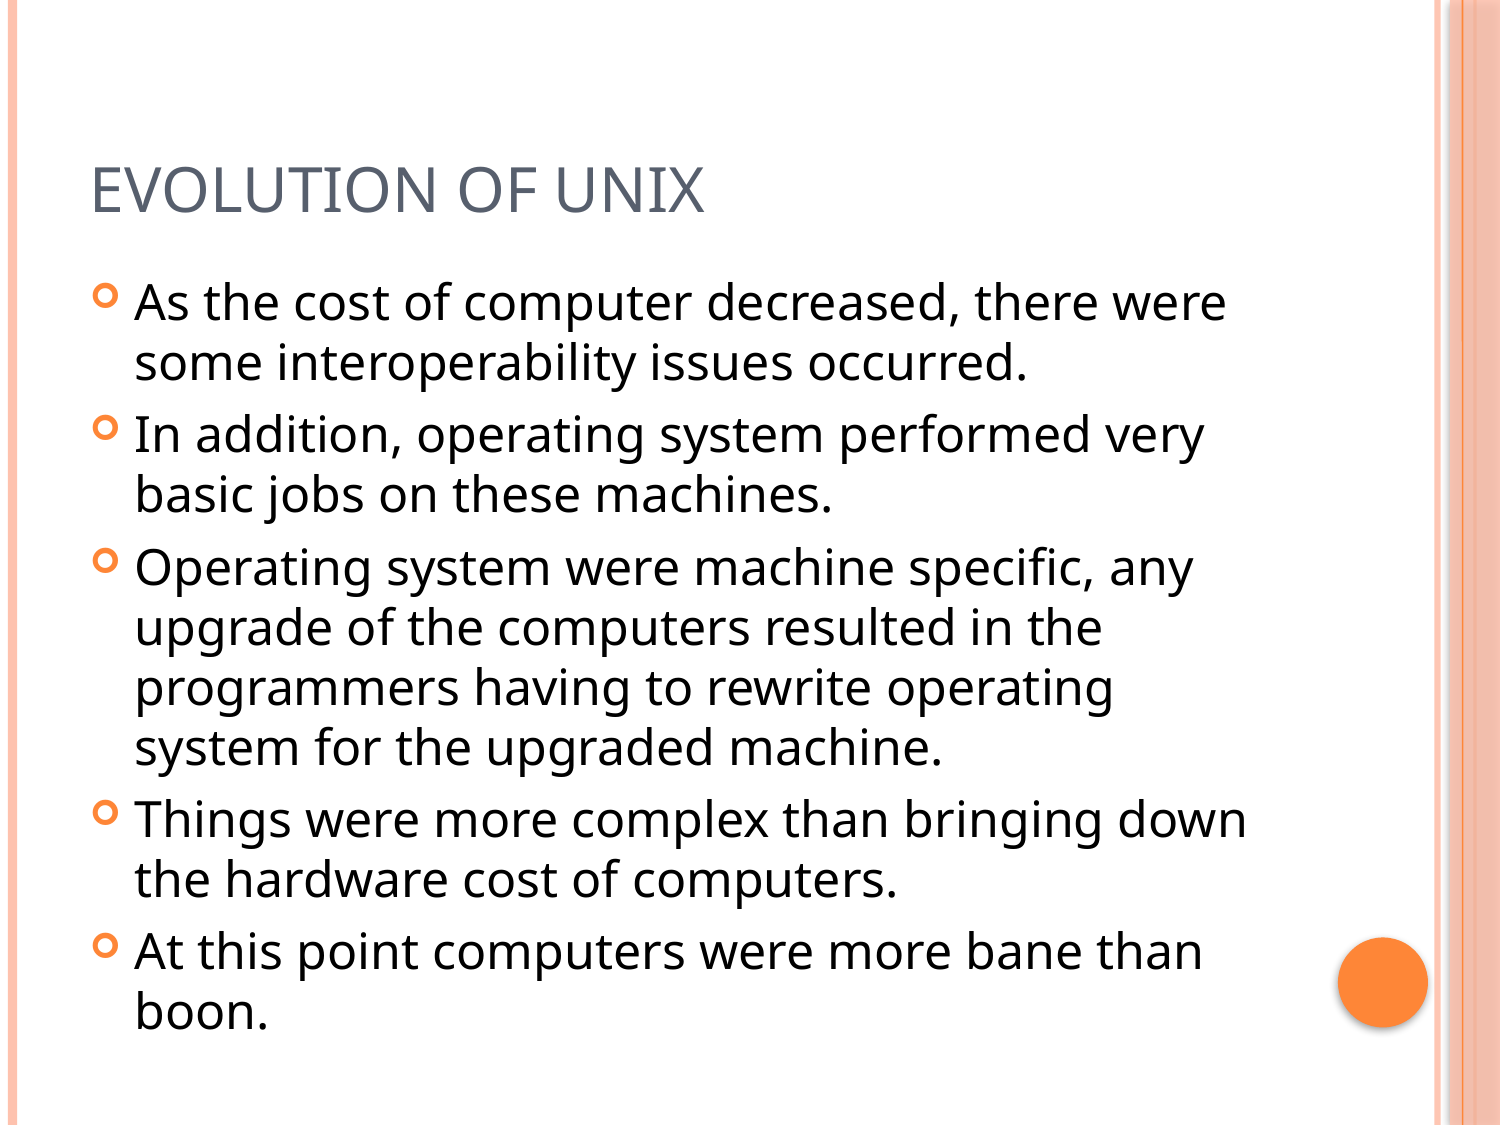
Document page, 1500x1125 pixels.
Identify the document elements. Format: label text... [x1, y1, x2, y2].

title Evolution of UNIX [75, 45, 1300, 233]
list As the cost of computer decreased, there were some interoperability issues occurred. In addition, operating system performed very basic jobs on these machines. Operating system were machine specific, any upgrade of the computers resulted in the programmers having to rewrite operating system for the upgraded machine. Things were more complex than bringing down the hardware cost of computers. At this point computers were more bane than boon. [75, 262, 1300, 1062]
